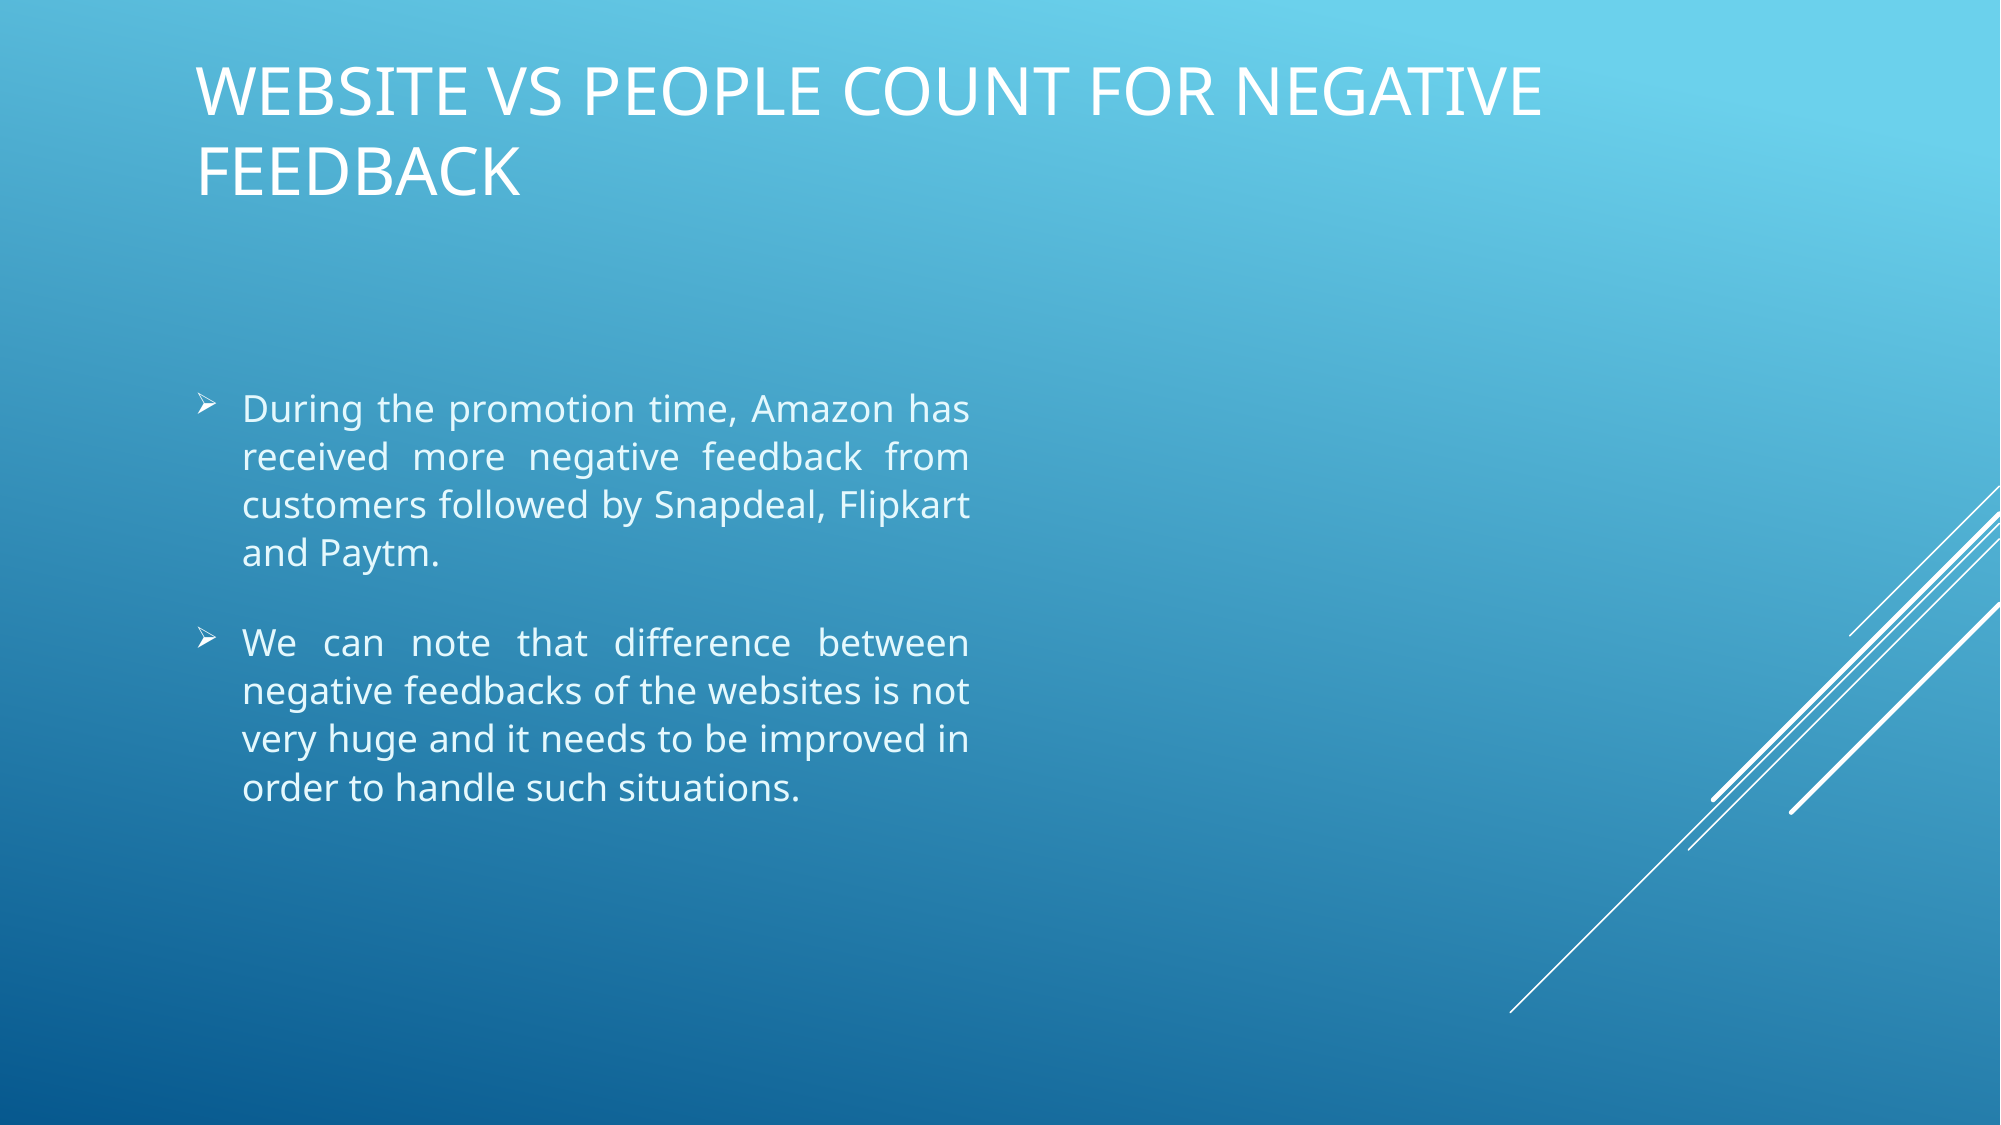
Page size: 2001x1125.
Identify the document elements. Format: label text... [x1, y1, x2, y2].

list During the promotion time, Amazon has received more negative feedback from customers followed by Snapdeal, Flipkart and Paytm. We can note that difference between negative feedbacks of the websites is not very huge and it needs to be improved in order to handle such situations. [180, 302, 986, 963]
title Website Vs People count for negative feedback [180, 47, 1830, 212]
